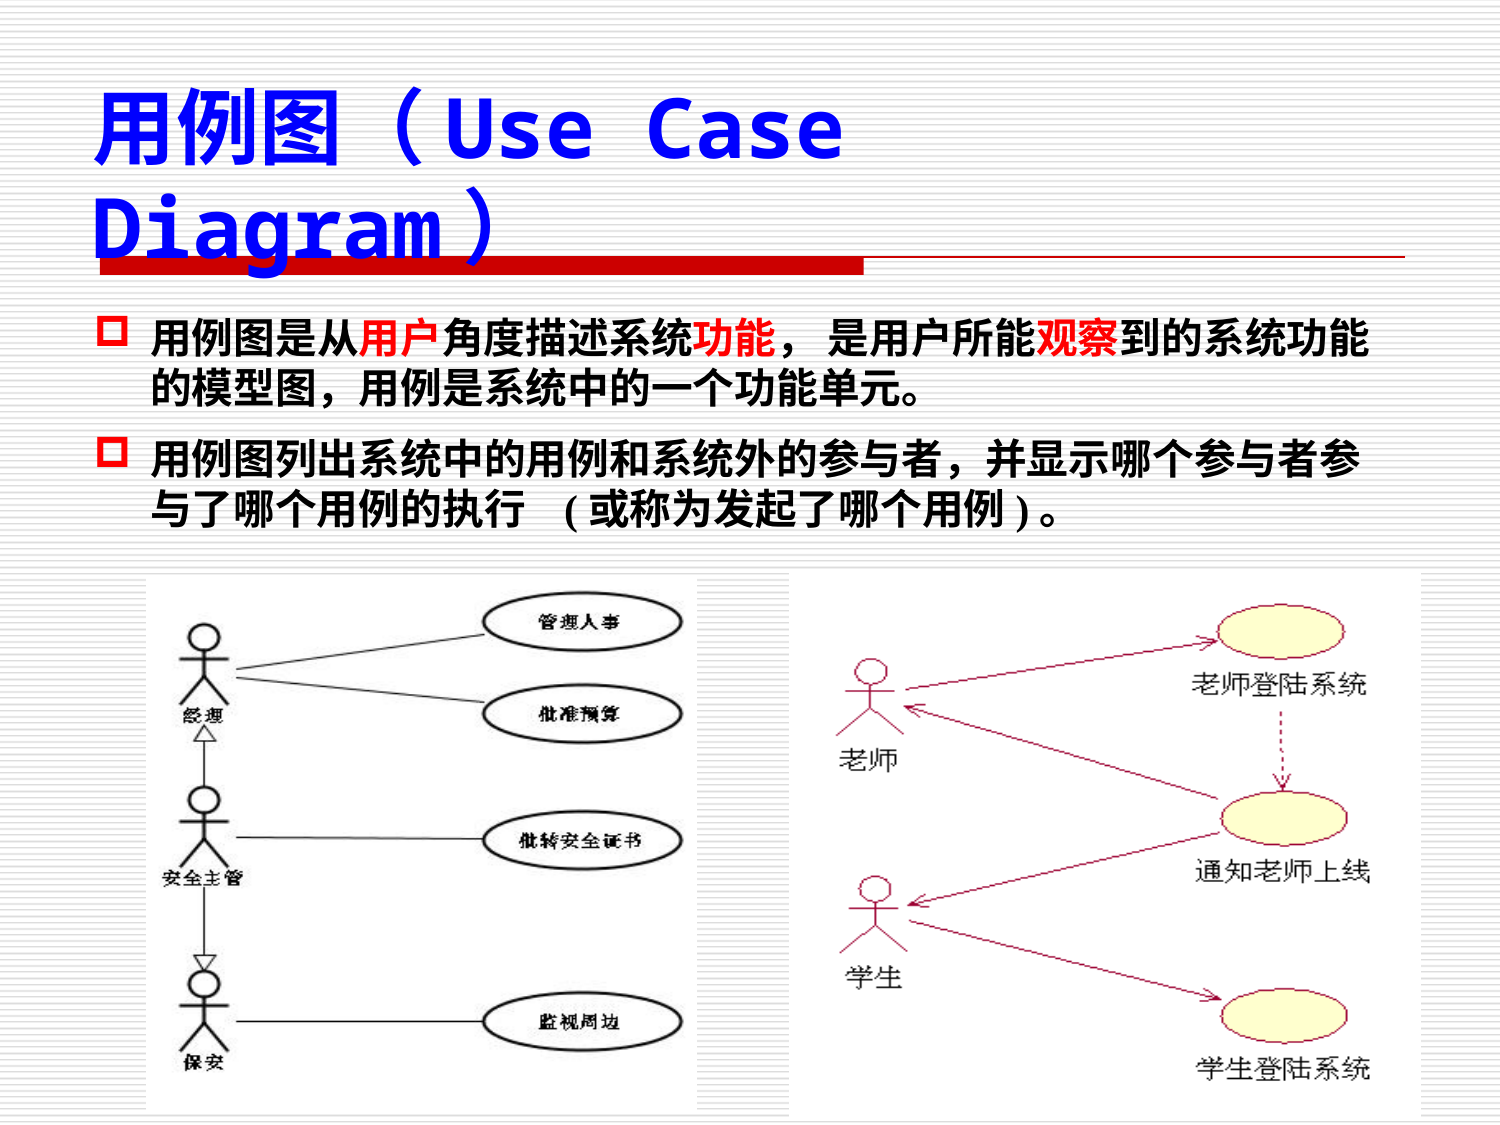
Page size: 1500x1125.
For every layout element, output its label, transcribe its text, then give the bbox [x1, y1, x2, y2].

picture [0, 0, 1500, 1125]
text_box 用例图是从用户角度描述系统功能， 是用户所能观察到的系统功能的模型图，用例是系统中的一个功能单元。 用例图列出系统中的用例和系统外的参与者，并显示哪个参与者参与了哪个用例的执行 (或称为发起了哪个用例)。 [78, 304, 1407, 540]
text_box 用例图（Use Case Diagram） [78, 67, 1316, 283]
